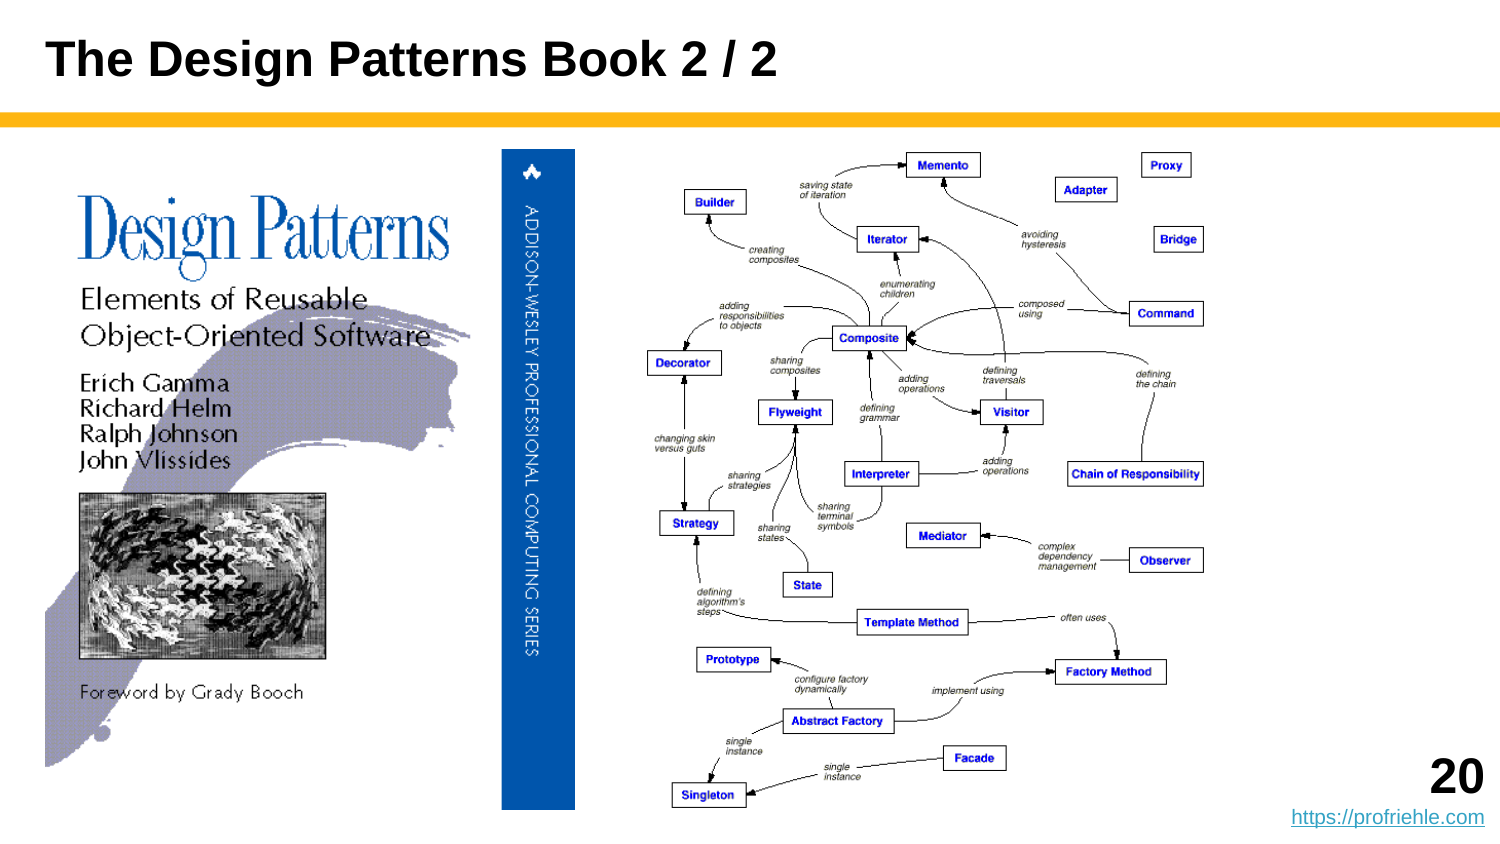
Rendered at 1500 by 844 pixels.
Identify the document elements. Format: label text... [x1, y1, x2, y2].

slide_number ‹#› https://profriehle.com [1200, 693, 1500, 844]
title The Design Patterns Book 2 / 2 [0, 0, 1500, 113]
picture [44, 149, 575, 811]
picture [644, 149, 1206, 811]
